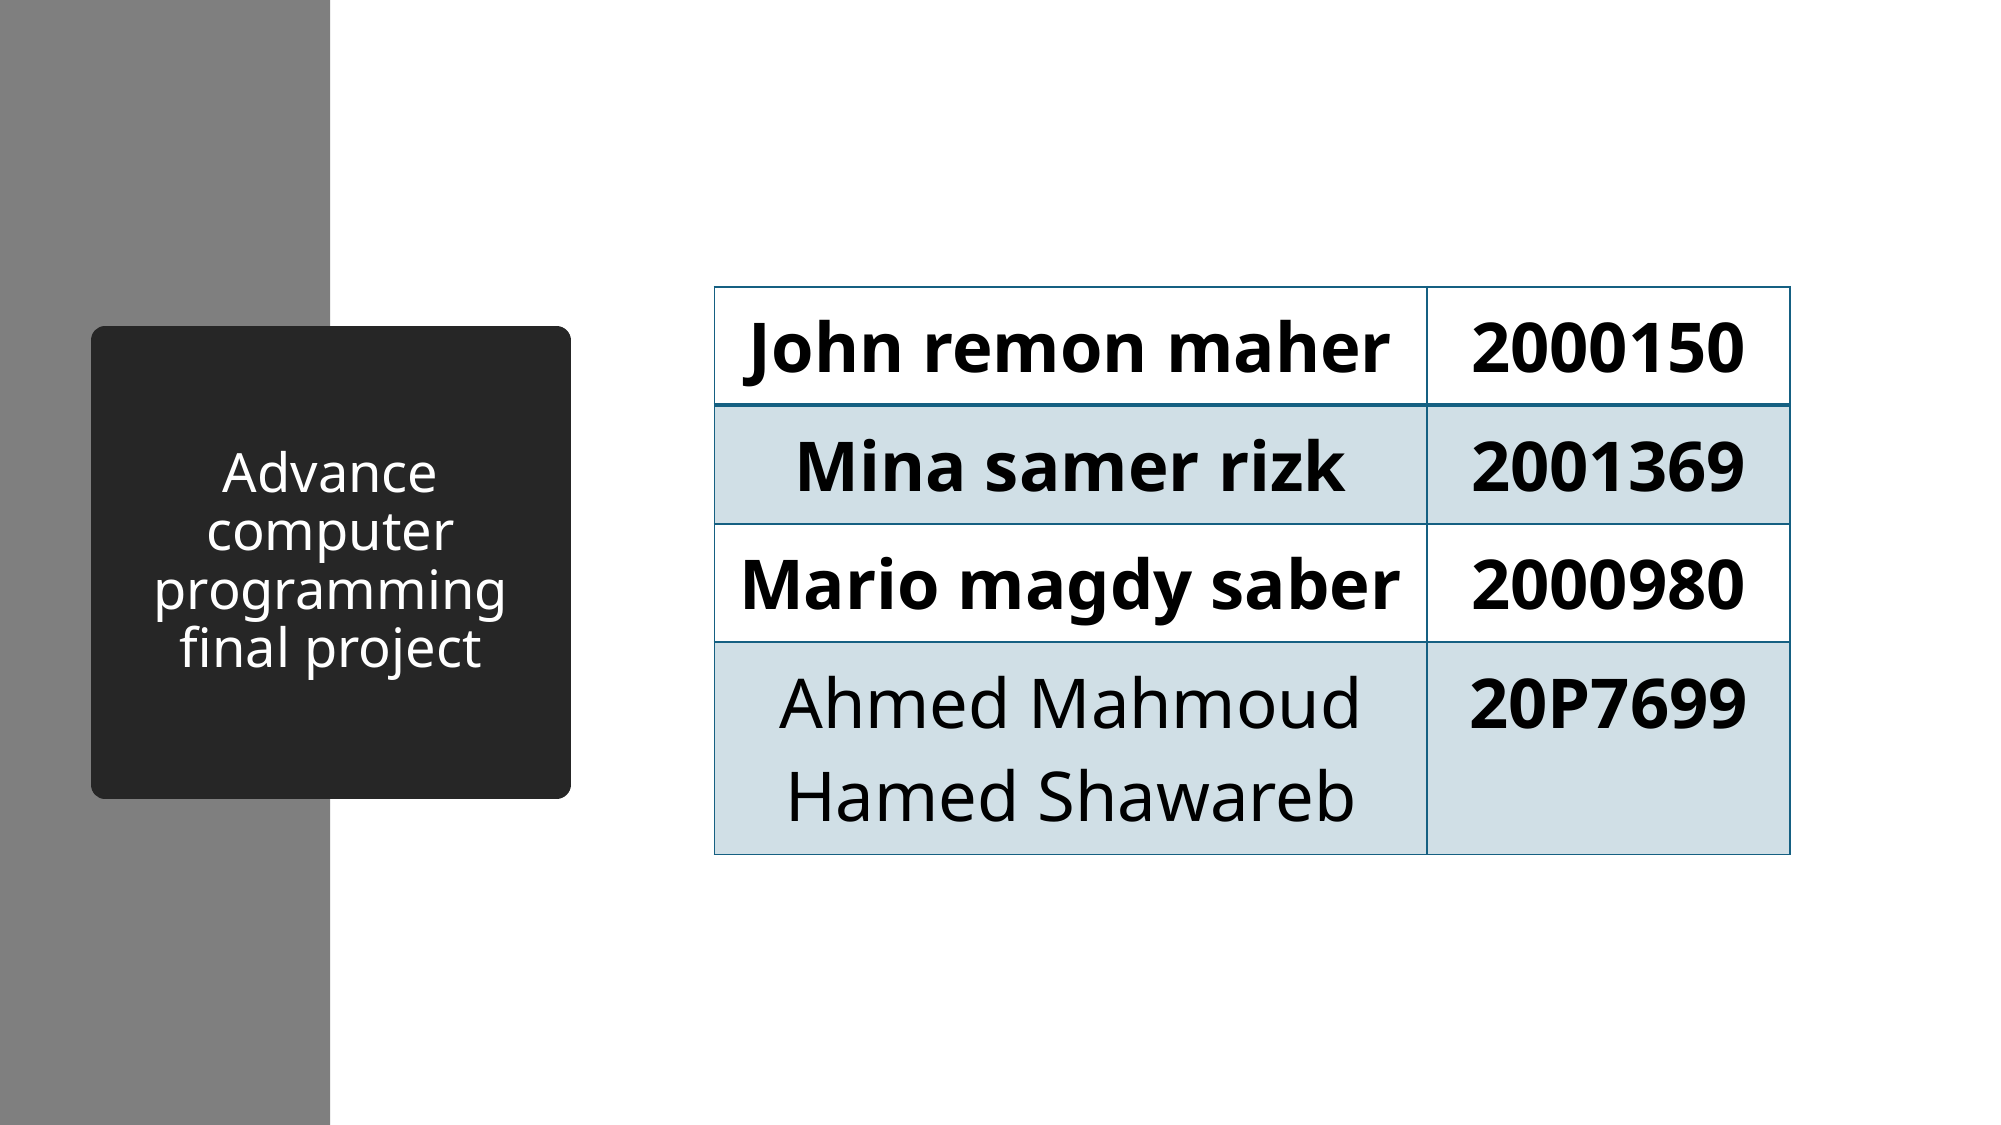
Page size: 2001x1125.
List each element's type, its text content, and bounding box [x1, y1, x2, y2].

title Advance computer programming final project [105, 340, 557, 785]
text_box [0, 0, 332, 1125]
table_cell 2001369 [1428, 407, 1789, 523]
table_cell 20P7699 [1428, 643, 1789, 854]
table_header John remon maher [715, 288, 1426, 403]
table_header 2000150 [1428, 288, 1789, 403]
table_cell Mario magdy saber [715, 525, 1426, 641]
table_cell Mina samer rizk [715, 407, 1426, 523]
table_cell 2000980 [1428, 525, 1789, 641]
text_box [332, 0, 2000, 1125]
table_cell Ahmed Mahmoud Hamed Shawareb [715, 643, 1426, 854]
